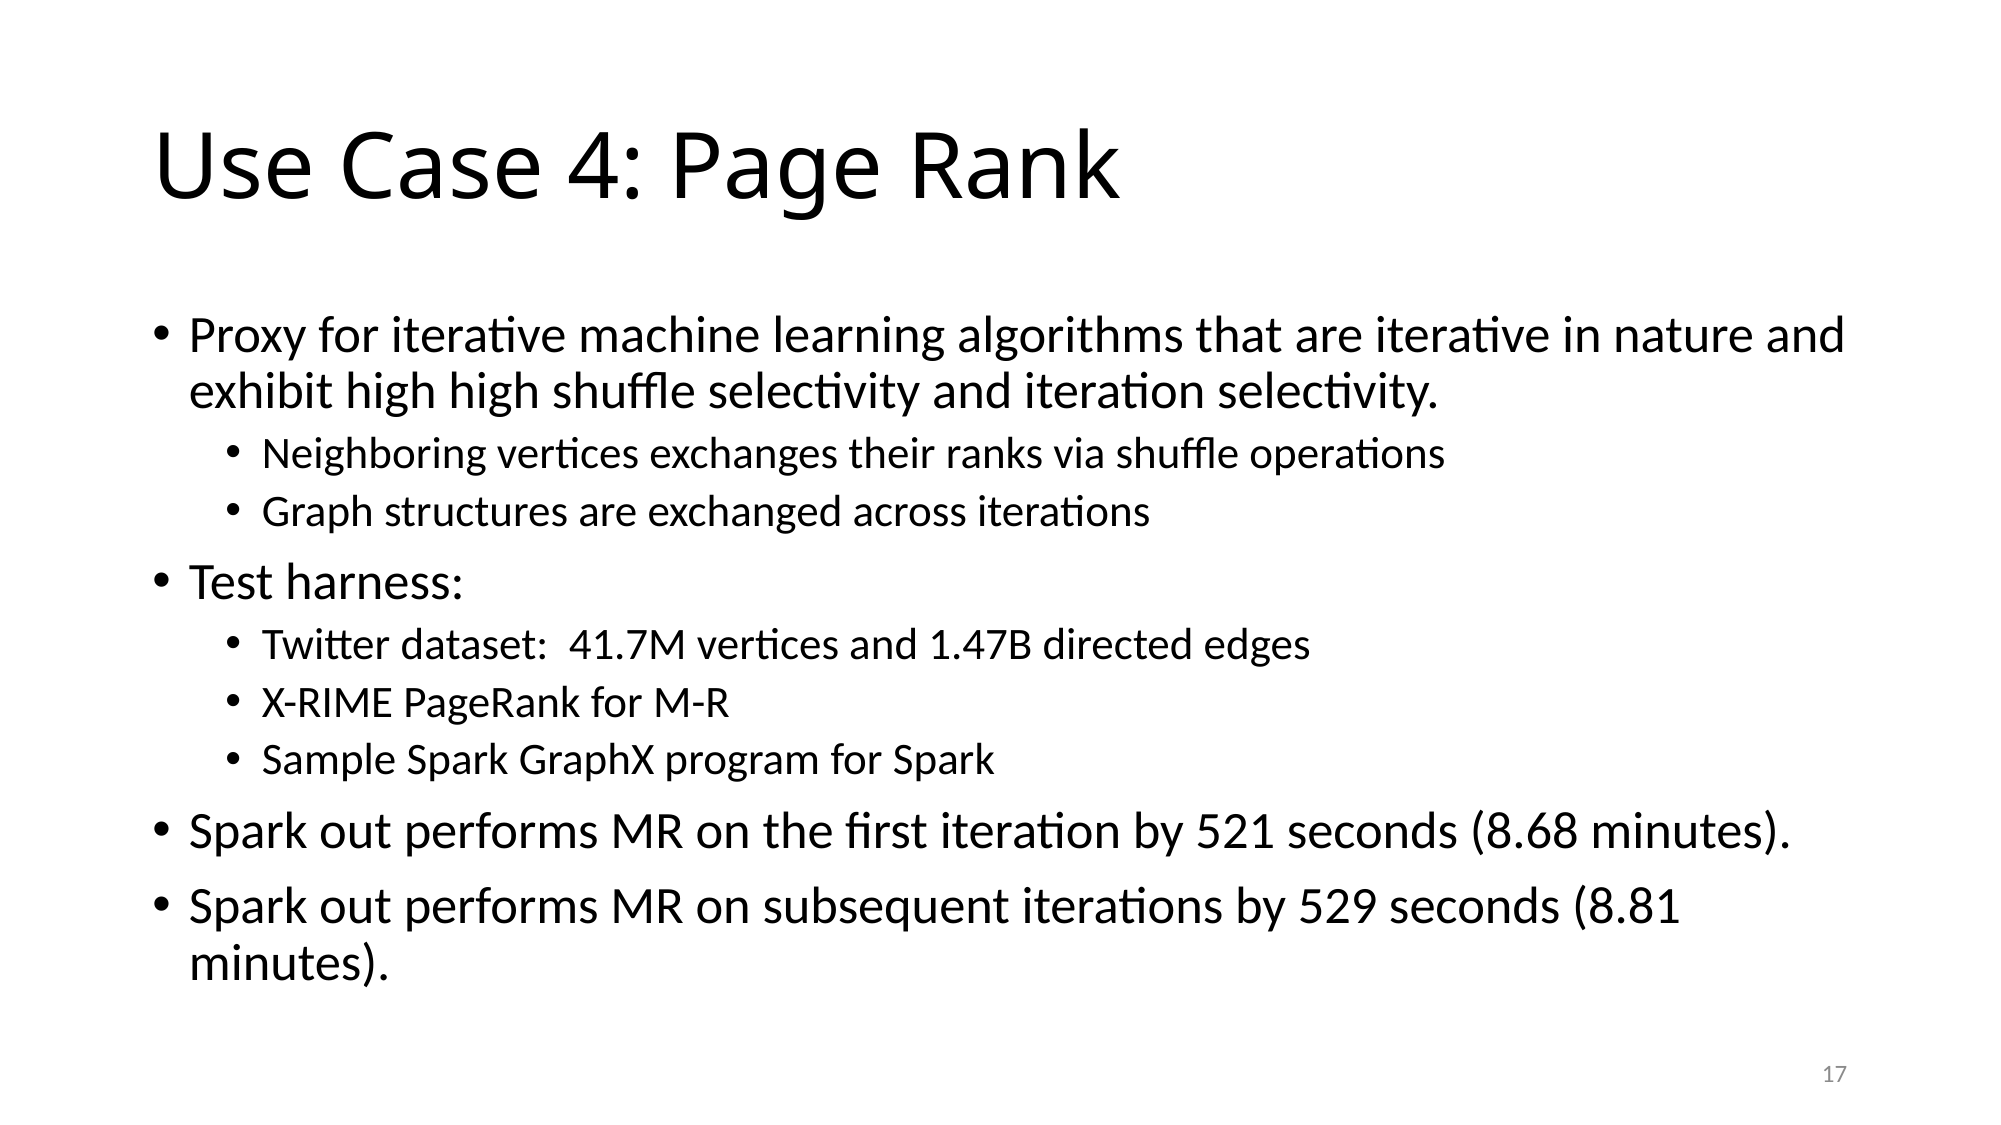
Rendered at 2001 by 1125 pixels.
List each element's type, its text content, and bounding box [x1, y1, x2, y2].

title Use Case 4: Page Rank [137, 59, 1863, 278]
list Proxy for iterative machine learning algorithms that are iterative in nature and exhibit high high shuffle selectivity and iteration selectivity. Neighboring vertices exchanges their ranks via shuffle operations Graph structures are exchanged across iterations Test harness: Twitter dataset: 41.7M vertices and 1.47B directed edges X-RIME PageRank for M-R Sample Spark GraphX program for Spark Spark out performs MR on the first iteration by 521 seconds (8.68 minutes). Spark out performs MR on subsequent iterations by 529 seconds (8.81 minutes). [137, 299, 1863, 1014]
slide_number 17 [1412, 1042, 1863, 1103]
